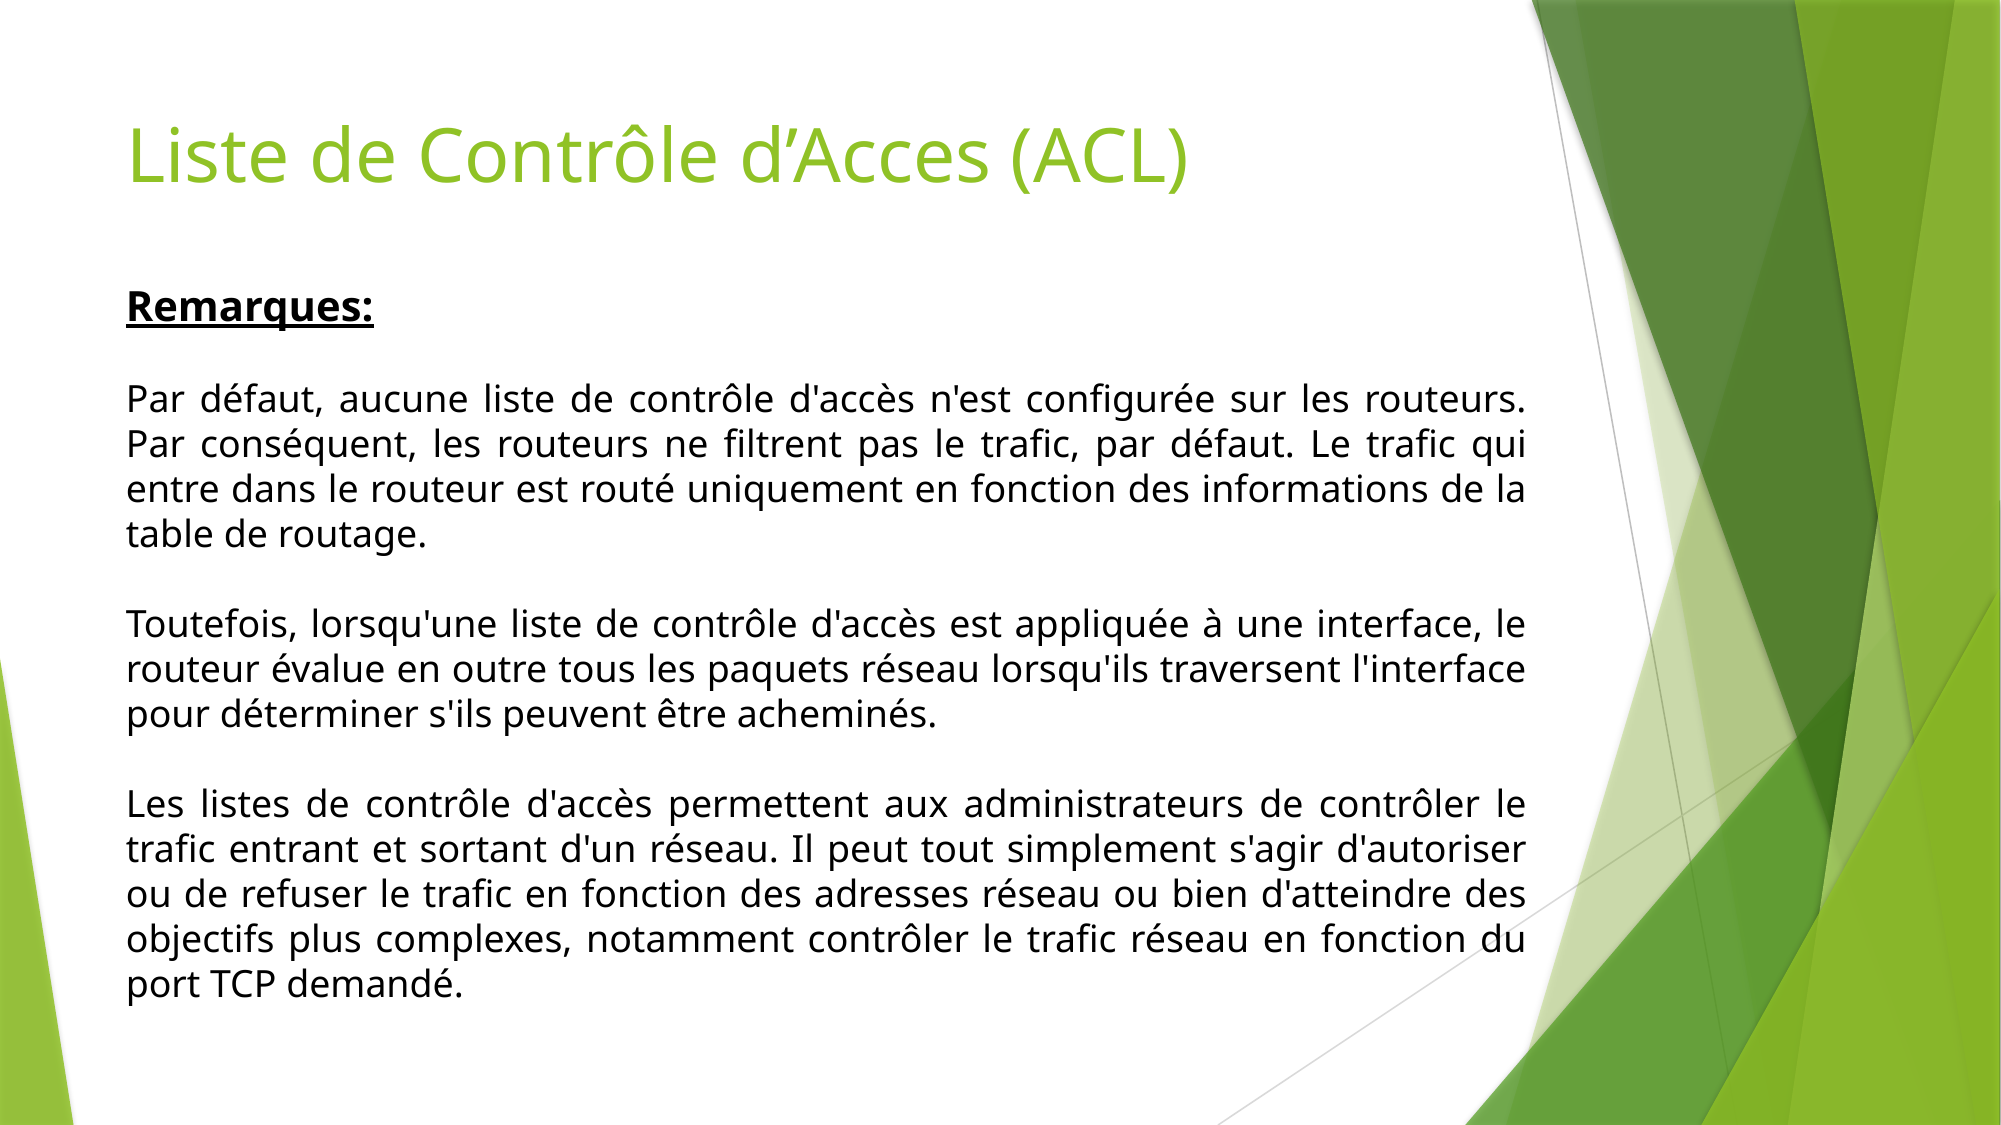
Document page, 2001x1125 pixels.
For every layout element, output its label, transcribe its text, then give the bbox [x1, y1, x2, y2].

text_box Remarques: Par défaut, aucune liste de contrôle d'accès n'est configurée sur les routeurs. Par conséquent, les routeurs ne filtrent pas le trafic, par défaut. Le trafic qui entre dans le routeur est routé uniquement en fonction des informations de la table de routage. Toutefois, lorsqu'une liste de contrôle d'accès est appliquée à une interface, le routeur évalue en outre tous les paquets réseau lorsqu'ils traversent l'interface pour déterminer s'ils peuvent être acheminés. Les listes de contrôle d'accès permettent aux administrateurs de contrôler le trafic entrant et sortant d'un réseau. Il peut tout simplement s'agir d'autoriser ou de refuser le trafic en fonction des adresses réseau ou bien d'atteindre des objectifs plus complexes, notamment contrôler le trafic réseau en fonction du port TCP demandé. [111, 272, 1543, 1012]
title Liste de Contrôle d’Acces (ACL) [111, 99, 1522, 272]
